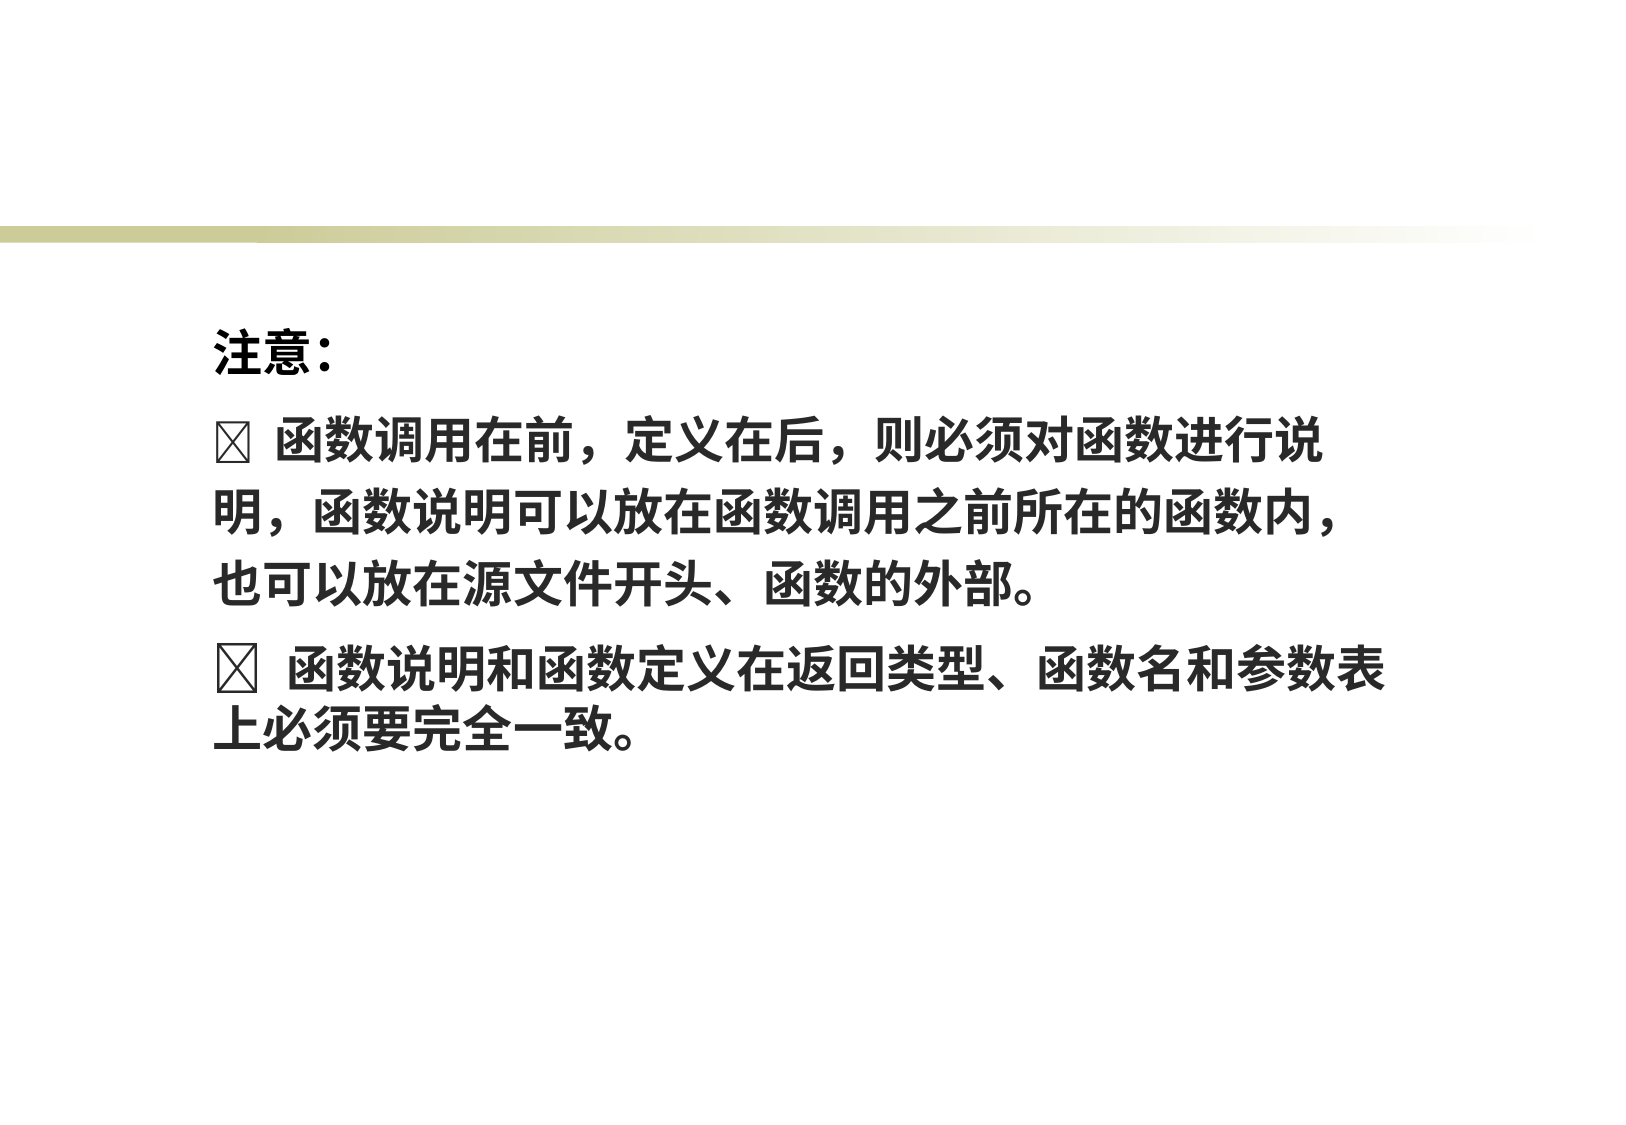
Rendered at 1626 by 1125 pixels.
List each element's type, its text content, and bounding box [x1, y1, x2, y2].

text_box 注意：  函数调用在前，定义在后，则必须对函数进行说明，函数说明可以放在函数调用之前所在的函数内，也可以放在源文件开头、函数的外部。  函数说明和函数定义在返回类型、函数名和参数表上必须要完全一致。 [198, 314, 1415, 766]
